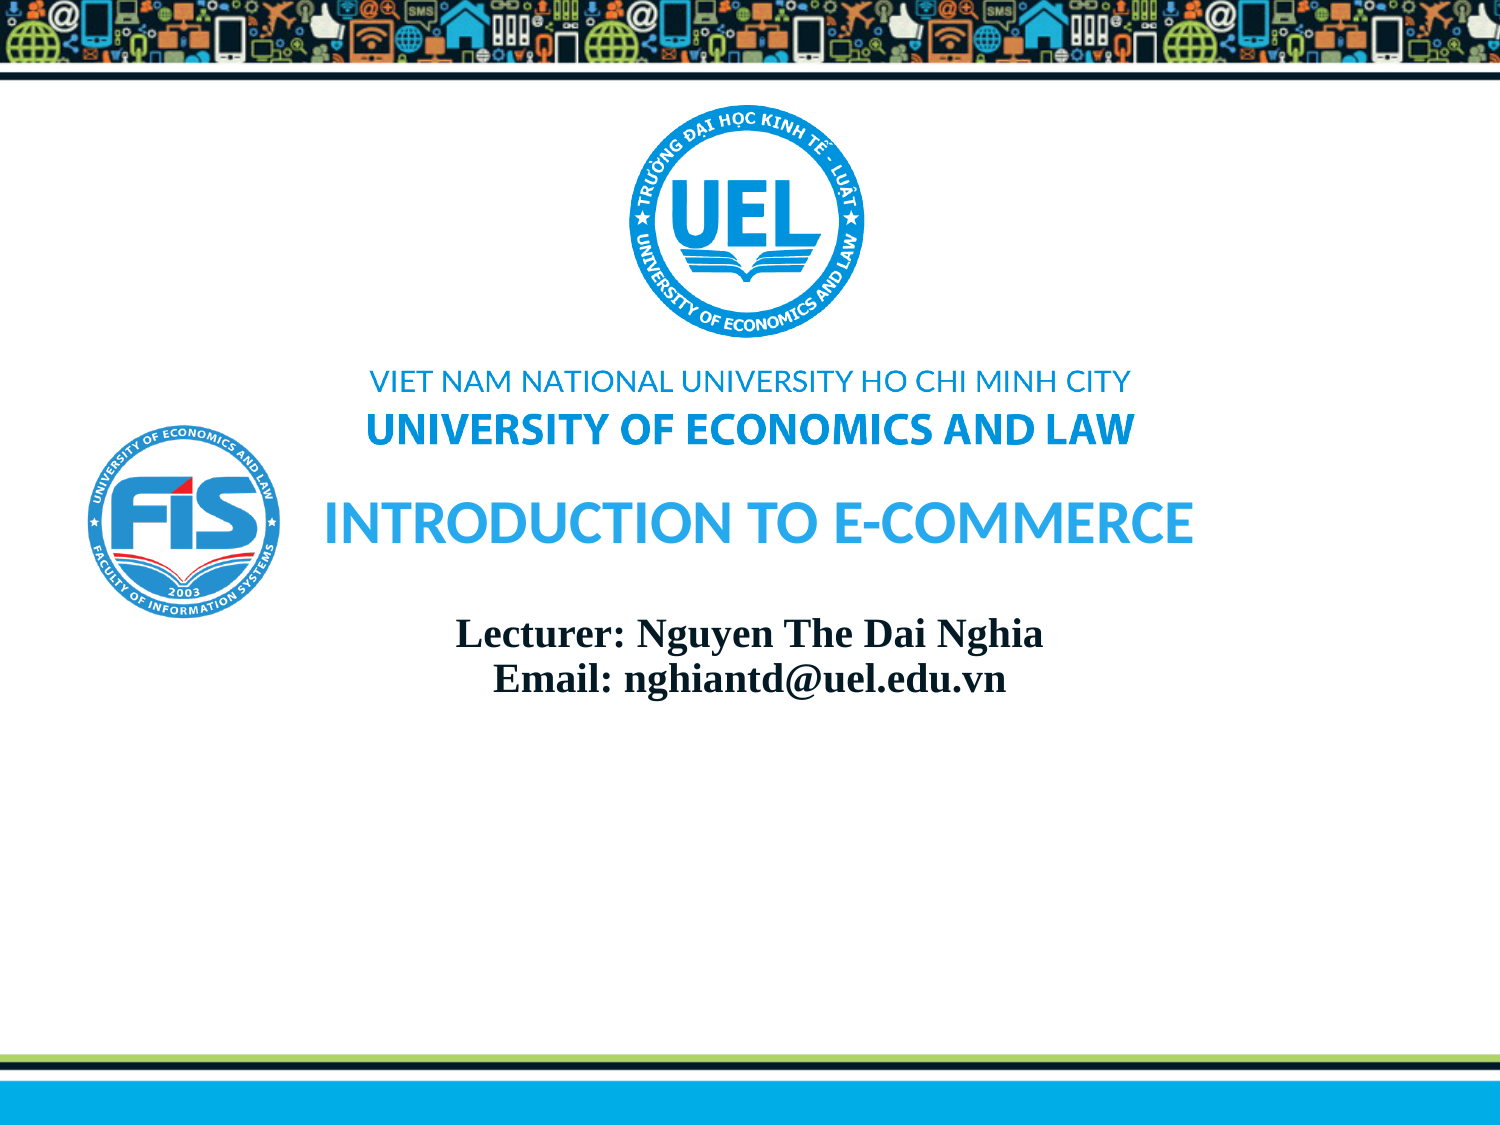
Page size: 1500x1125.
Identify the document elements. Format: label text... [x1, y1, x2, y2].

picture [924, 0, 930, 8]
title INTRODUCTION TO E-COMMERCE [312, 413, 1226, 624]
text_box Lecturer: Nguyen The Dai Nghia Email: nghiantd@uel.edu.vn [411, 600, 1089, 725]
picture [0, 0, 1500, 1081]
